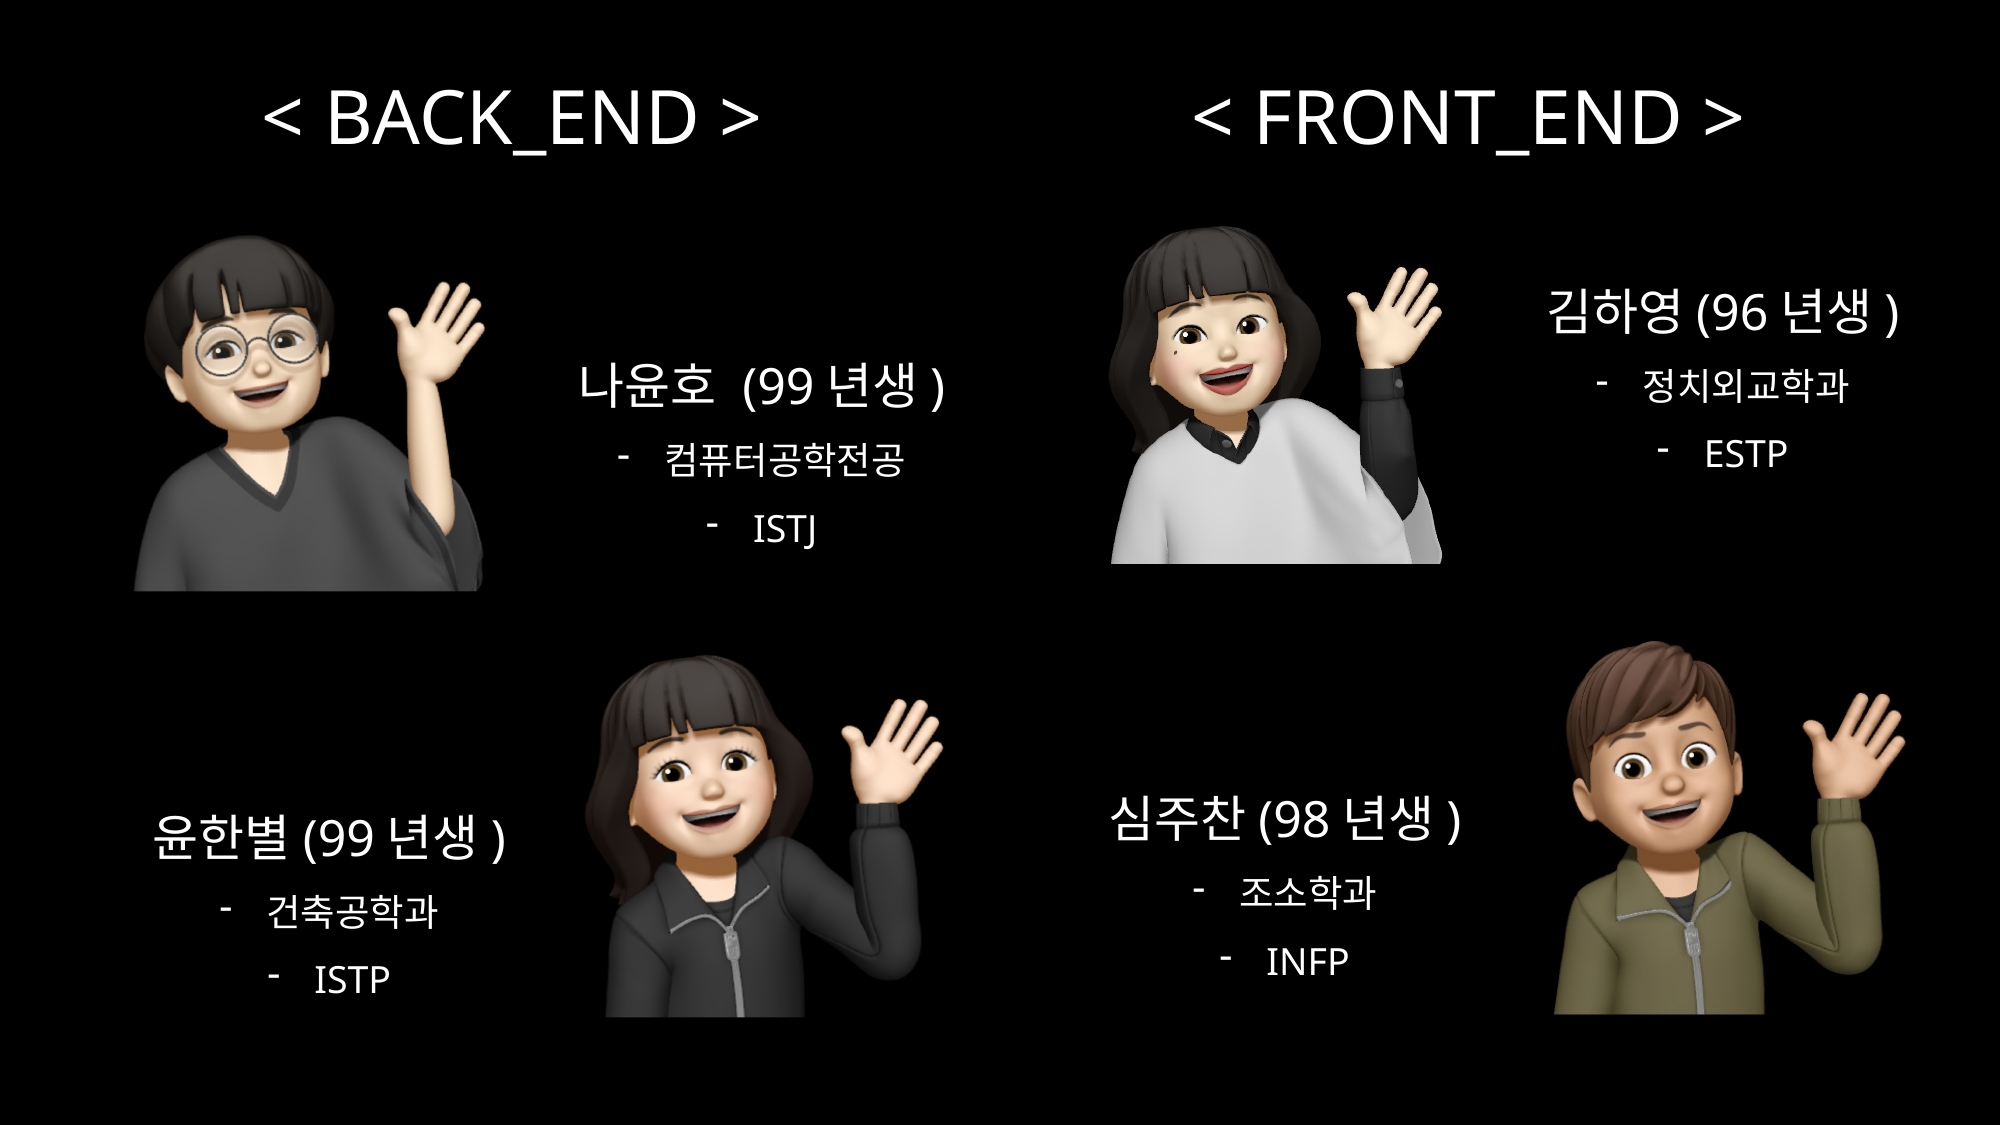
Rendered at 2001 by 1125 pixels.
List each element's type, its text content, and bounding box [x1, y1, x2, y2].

text_box < FRONT_END > [1126, 62, 1811, 167]
text_box 나윤호 (99년생) 컴퓨터공학전공 ISTJ [492, 317, 1020, 558]
text_box 심주찬(98년생) 조소학과 INFP [1035, 750, 1470, 991]
picture [1020, 137, 1474, 570]
text_box 김하영(96년생) 정치외교학과 ESTP [1485, 242, 1961, 483]
picture [515, 629, 947, 1020]
picture [1470, 608, 1924, 1041]
text_box 윤한별(99년생) 건축공학과 ISTP [68, 768, 515, 1009]
text_box < BACK_END > [169, 62, 855, 167]
picture [68, 181, 492, 630]
